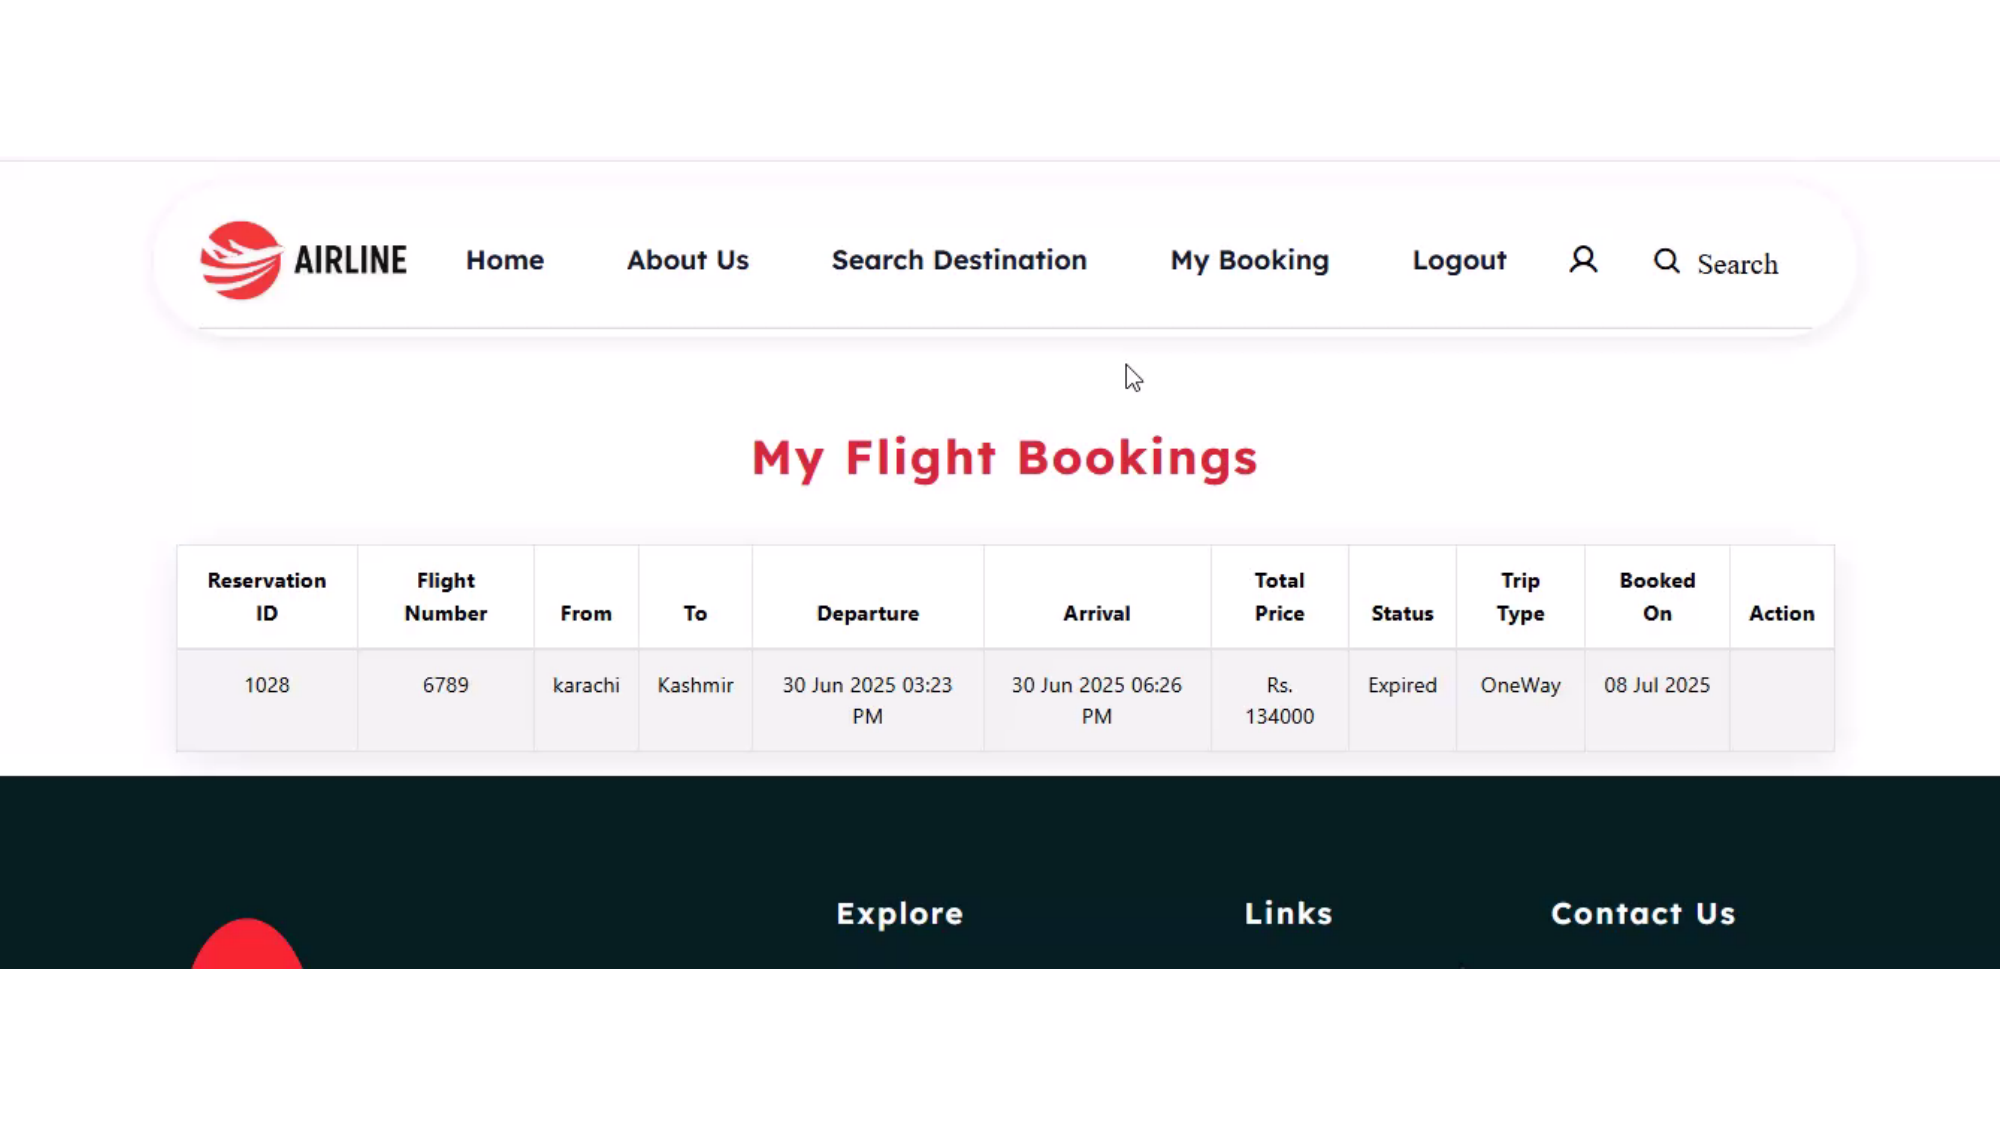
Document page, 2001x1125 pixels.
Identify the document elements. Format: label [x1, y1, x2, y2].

text_box [0, 155, 2000, 969]
